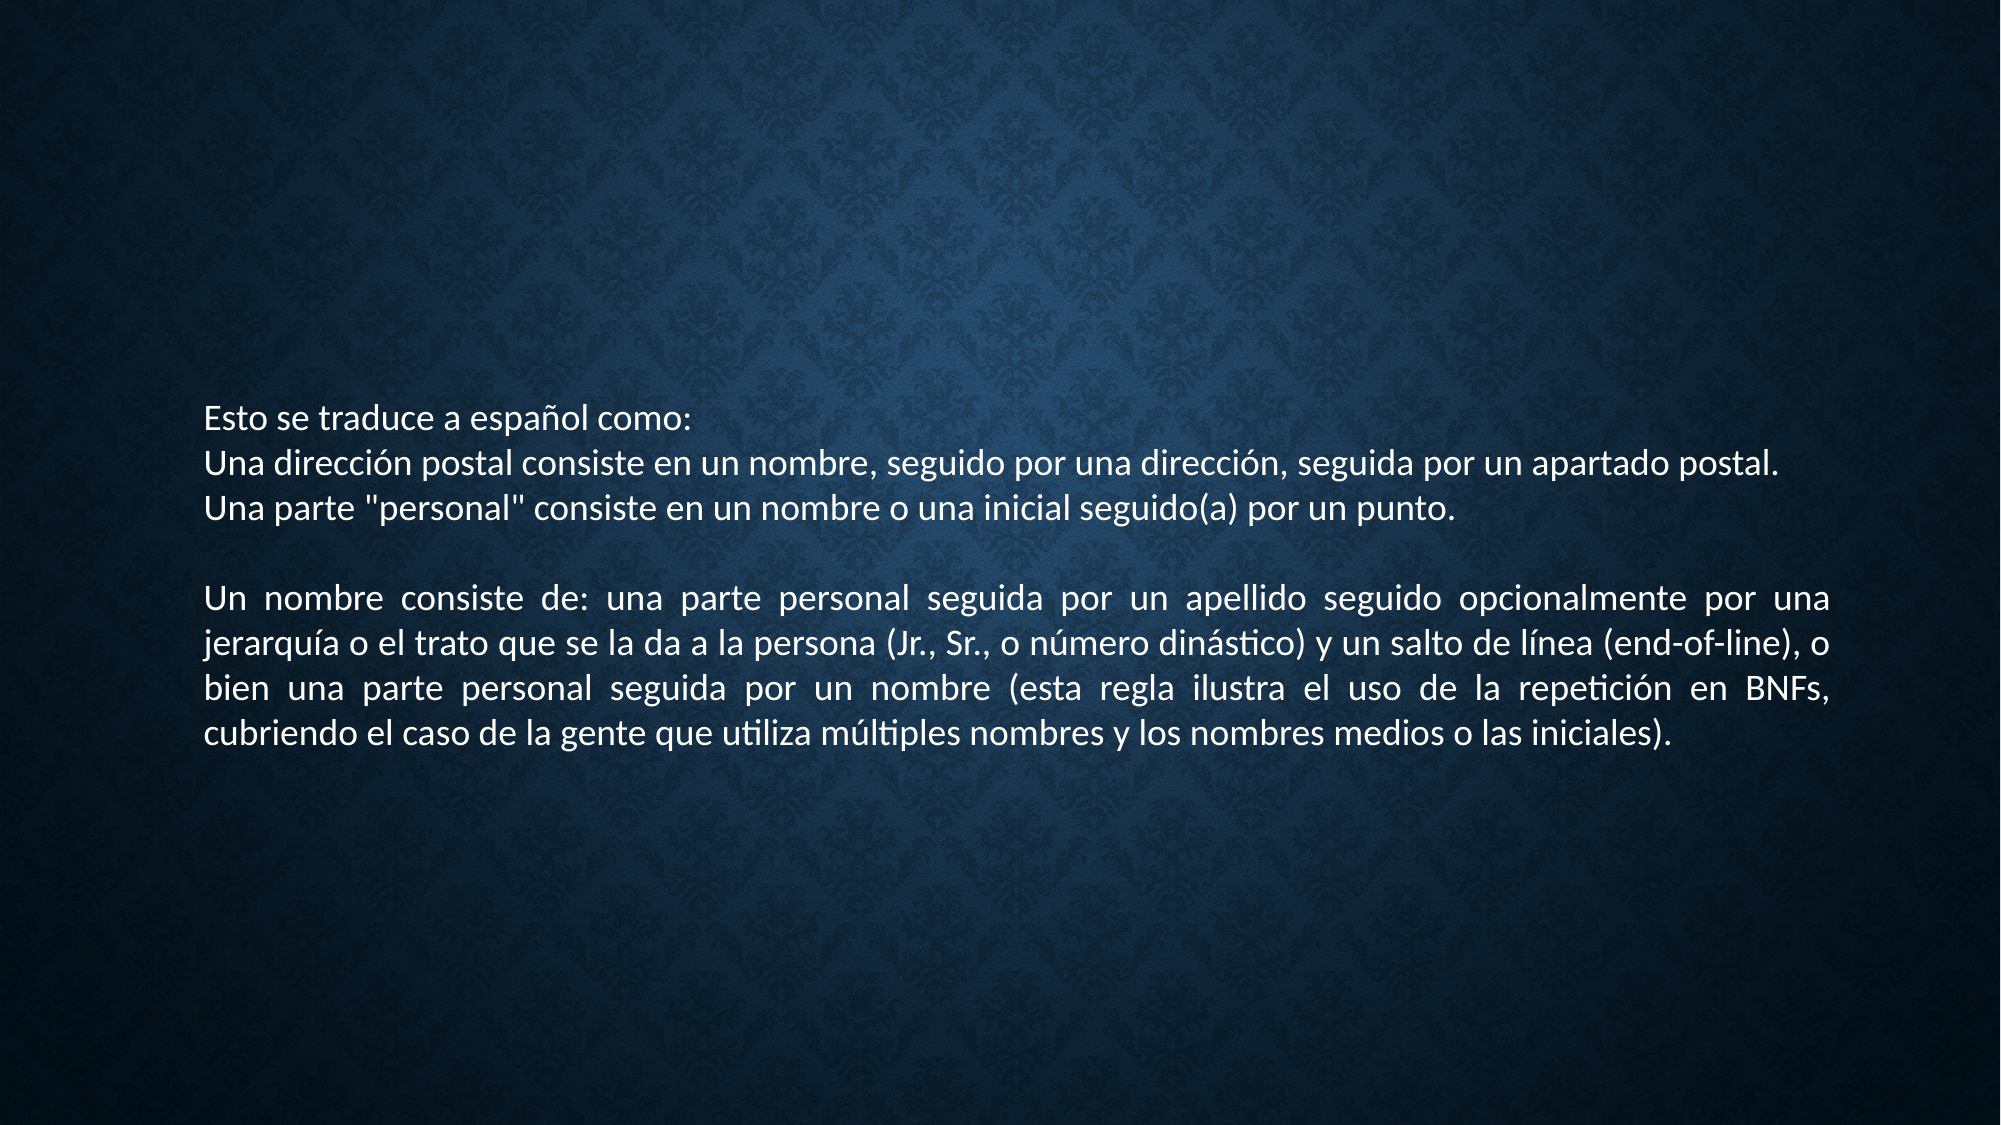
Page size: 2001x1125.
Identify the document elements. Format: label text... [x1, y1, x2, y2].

text_box Esto se traduce a español como: Una dirección postal consiste en un nombre, seguido por una dirección, seguida por un apartado postal. Una parte "personal" consiste en un nombre o una inicial seguido(a) por un punto. Un nombre consiste de: una parte personal seguida por un apellido seguido opcionalmente por una jerarquía o el trato que se la da a la persona (Jr., Sr., o número dinástico) y un salto de línea (end-of-line), o bien una parte personal seguida por un nombre (esta regla ilustra el uso de la repetición en BNFs, cubriendo el caso de la gente que utiliza múltiples nombres y los nombres medios o las iniciales). [188, 385, 1848, 836]
